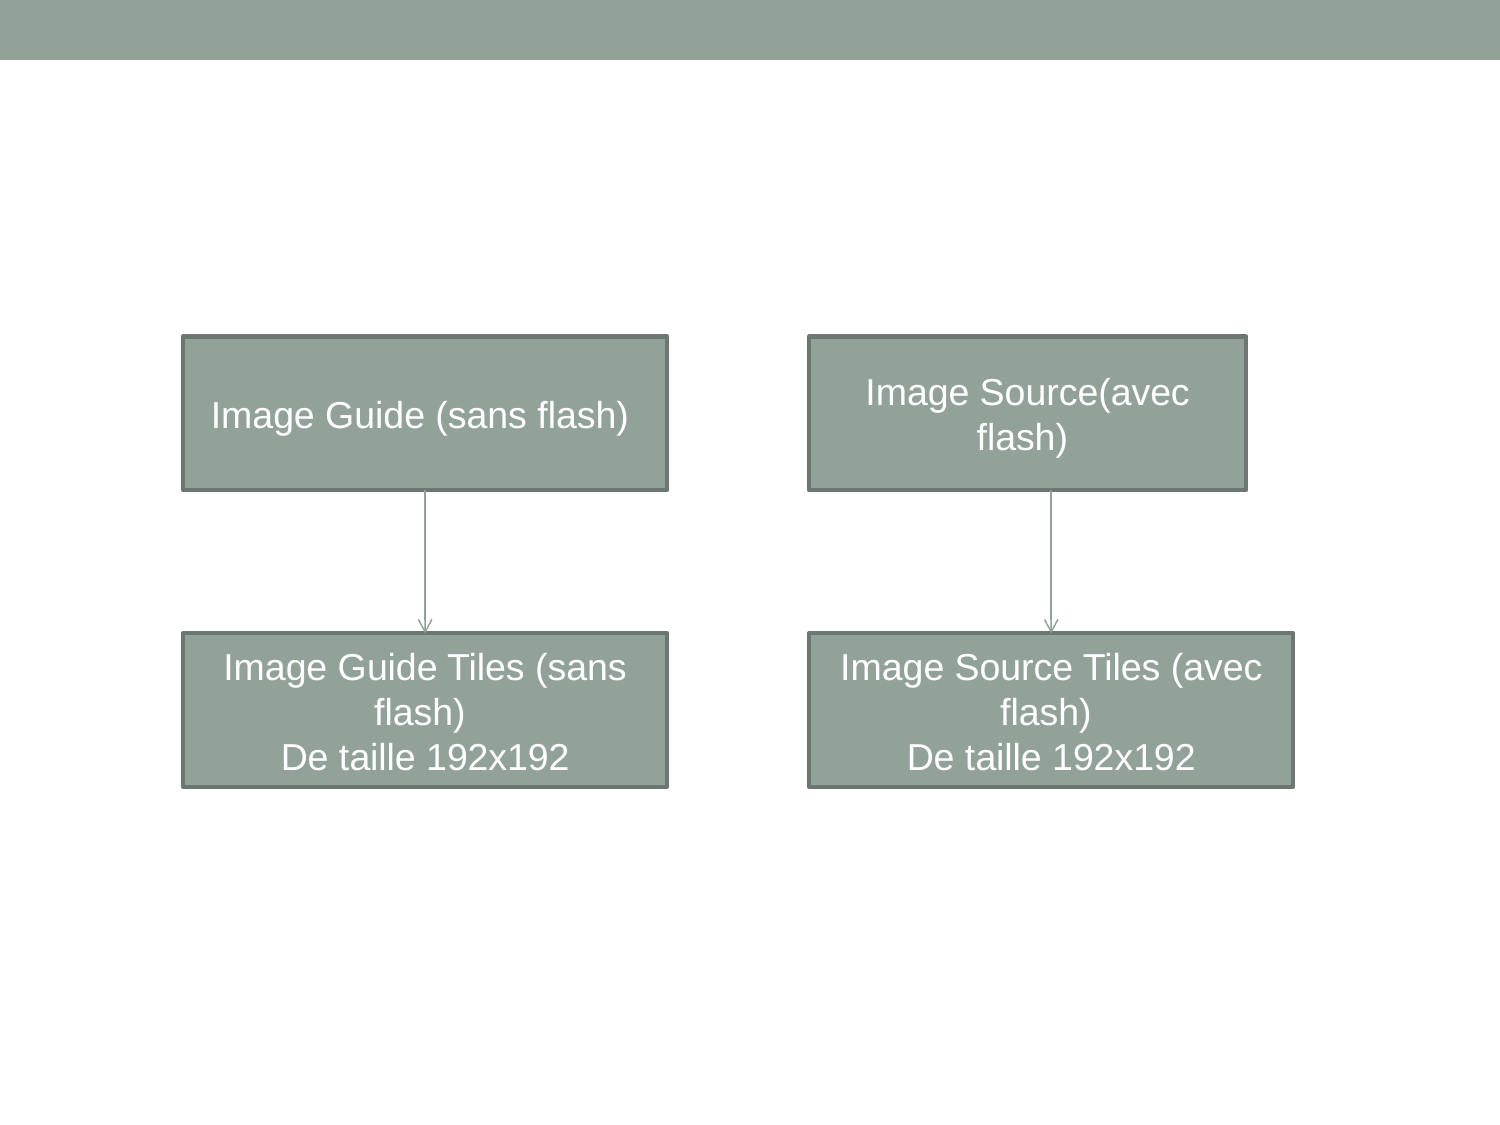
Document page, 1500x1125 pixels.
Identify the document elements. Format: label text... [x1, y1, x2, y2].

text_box Image Guide Tiles (sans flash) De taille 192x192 [181, 631, 669, 789]
text_box Image Source(avec flash) [807, 334, 1248, 492]
text_box Image Source Tiles (avec flash) De taille 192x192 [807, 631, 1295, 789]
text_box Image Guide (sans flash) [181, 334, 669, 492]
